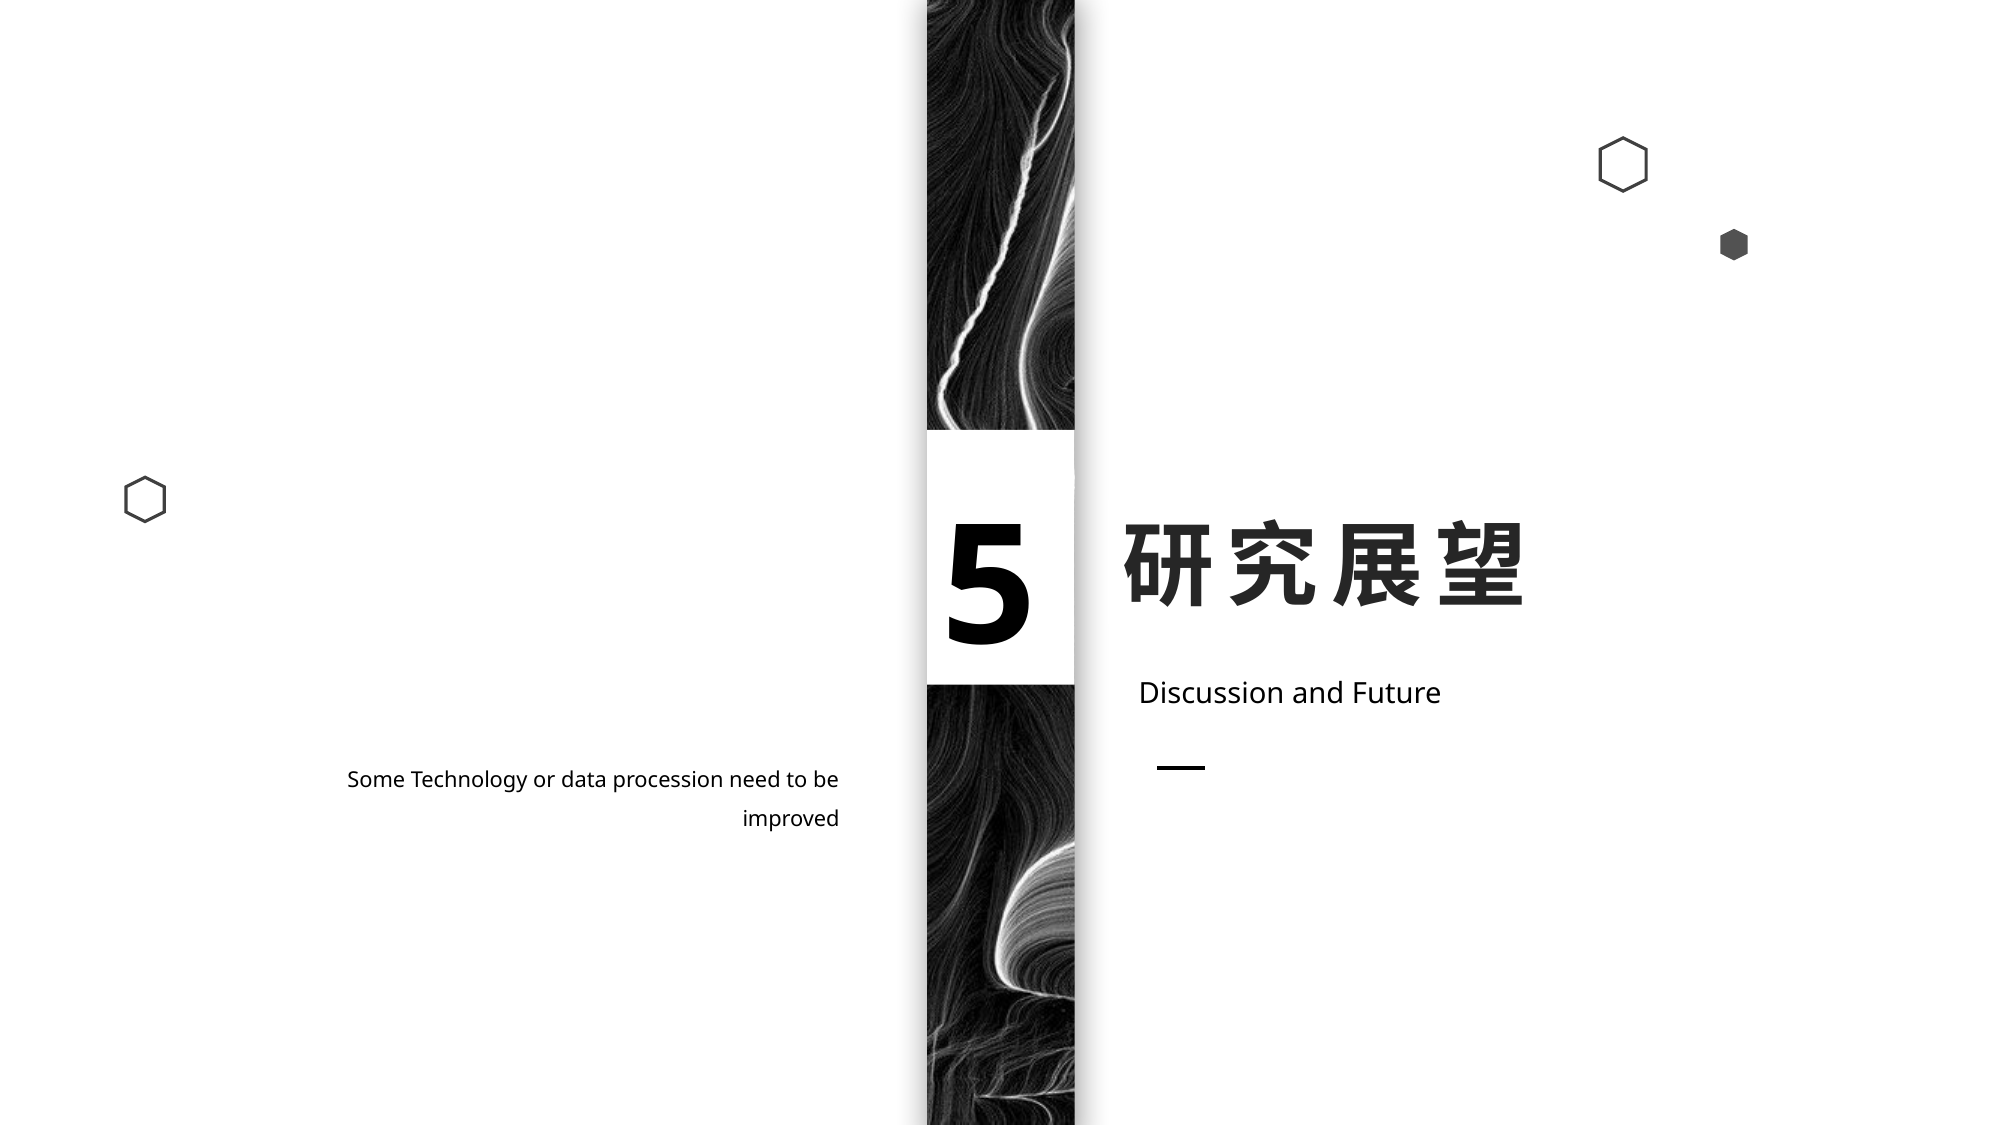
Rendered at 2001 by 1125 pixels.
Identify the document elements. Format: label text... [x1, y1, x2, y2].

text_box [1599, 136, 1648, 193]
picture [927, 0, 1075, 1125]
text_box 研究展望 [1108, 499, 1693, 624]
text_box [124, 476, 166, 523]
text_box [1719, 227, 1749, 262]
text_box Discussion and Future [1123, 632, 1749, 717]
text_box Some Technology or data procession need to be improved [316, 745, 855, 839]
